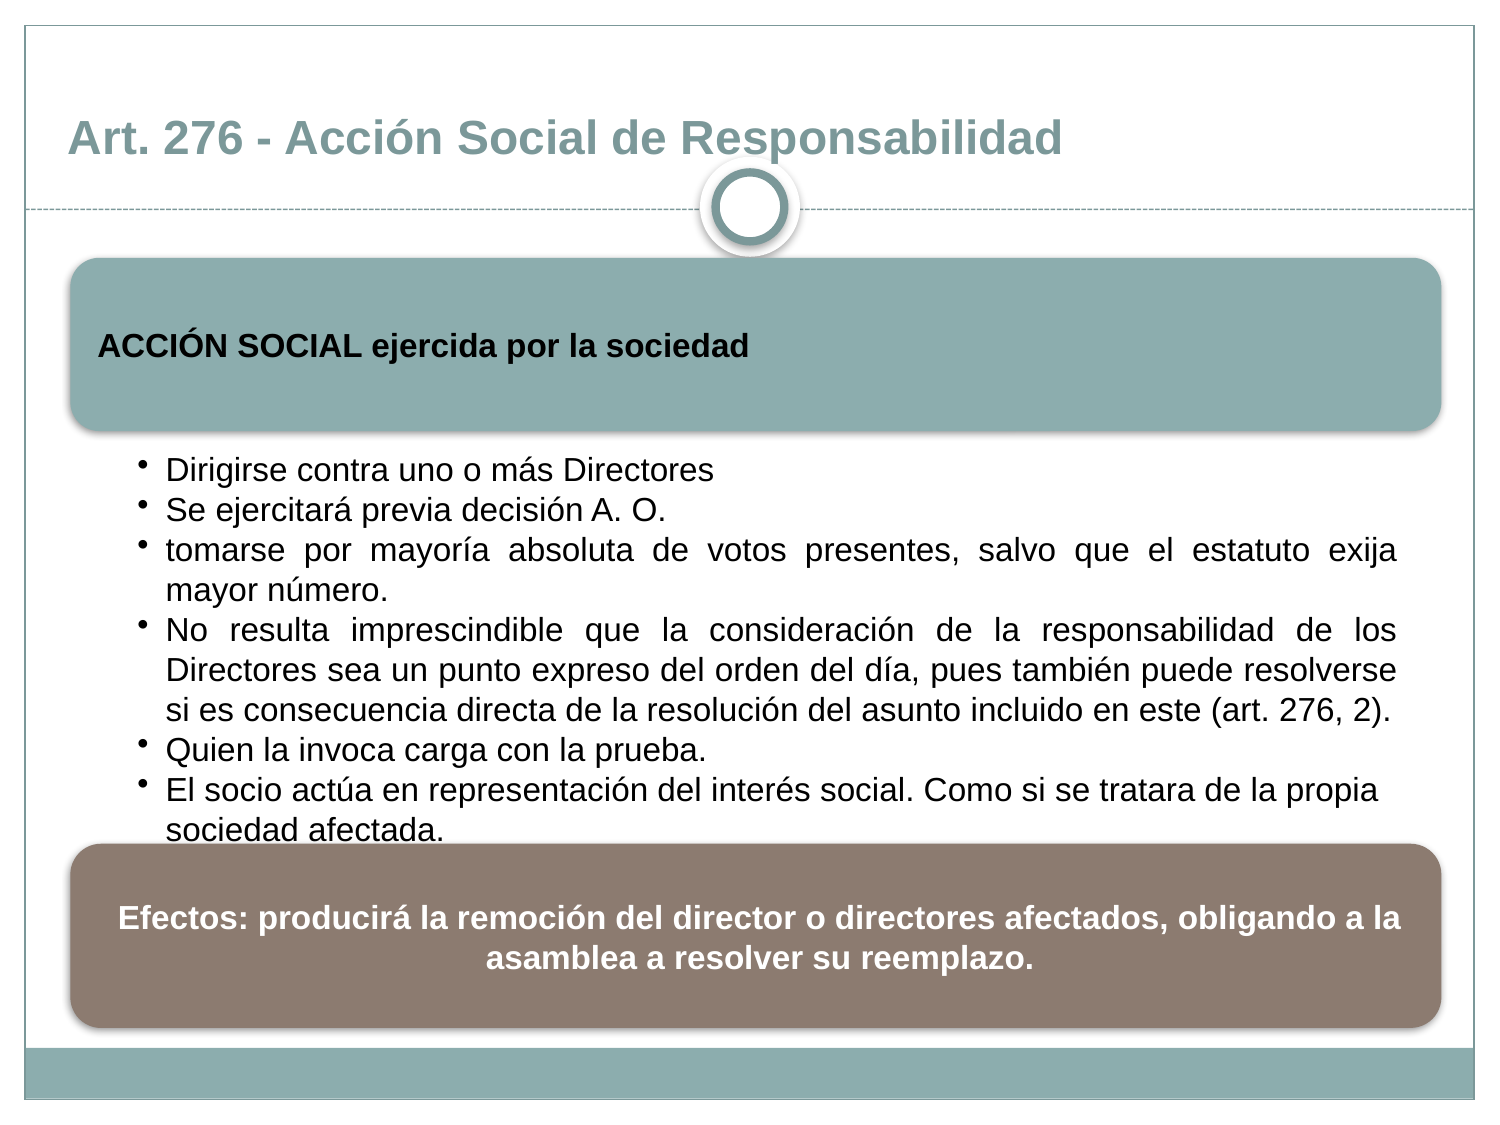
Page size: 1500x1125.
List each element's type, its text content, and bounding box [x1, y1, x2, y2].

text_box Art. 276 - Acción Social de Responsabilidad [53, 46, 1454, 172]
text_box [70, 257, 1442, 1079]
